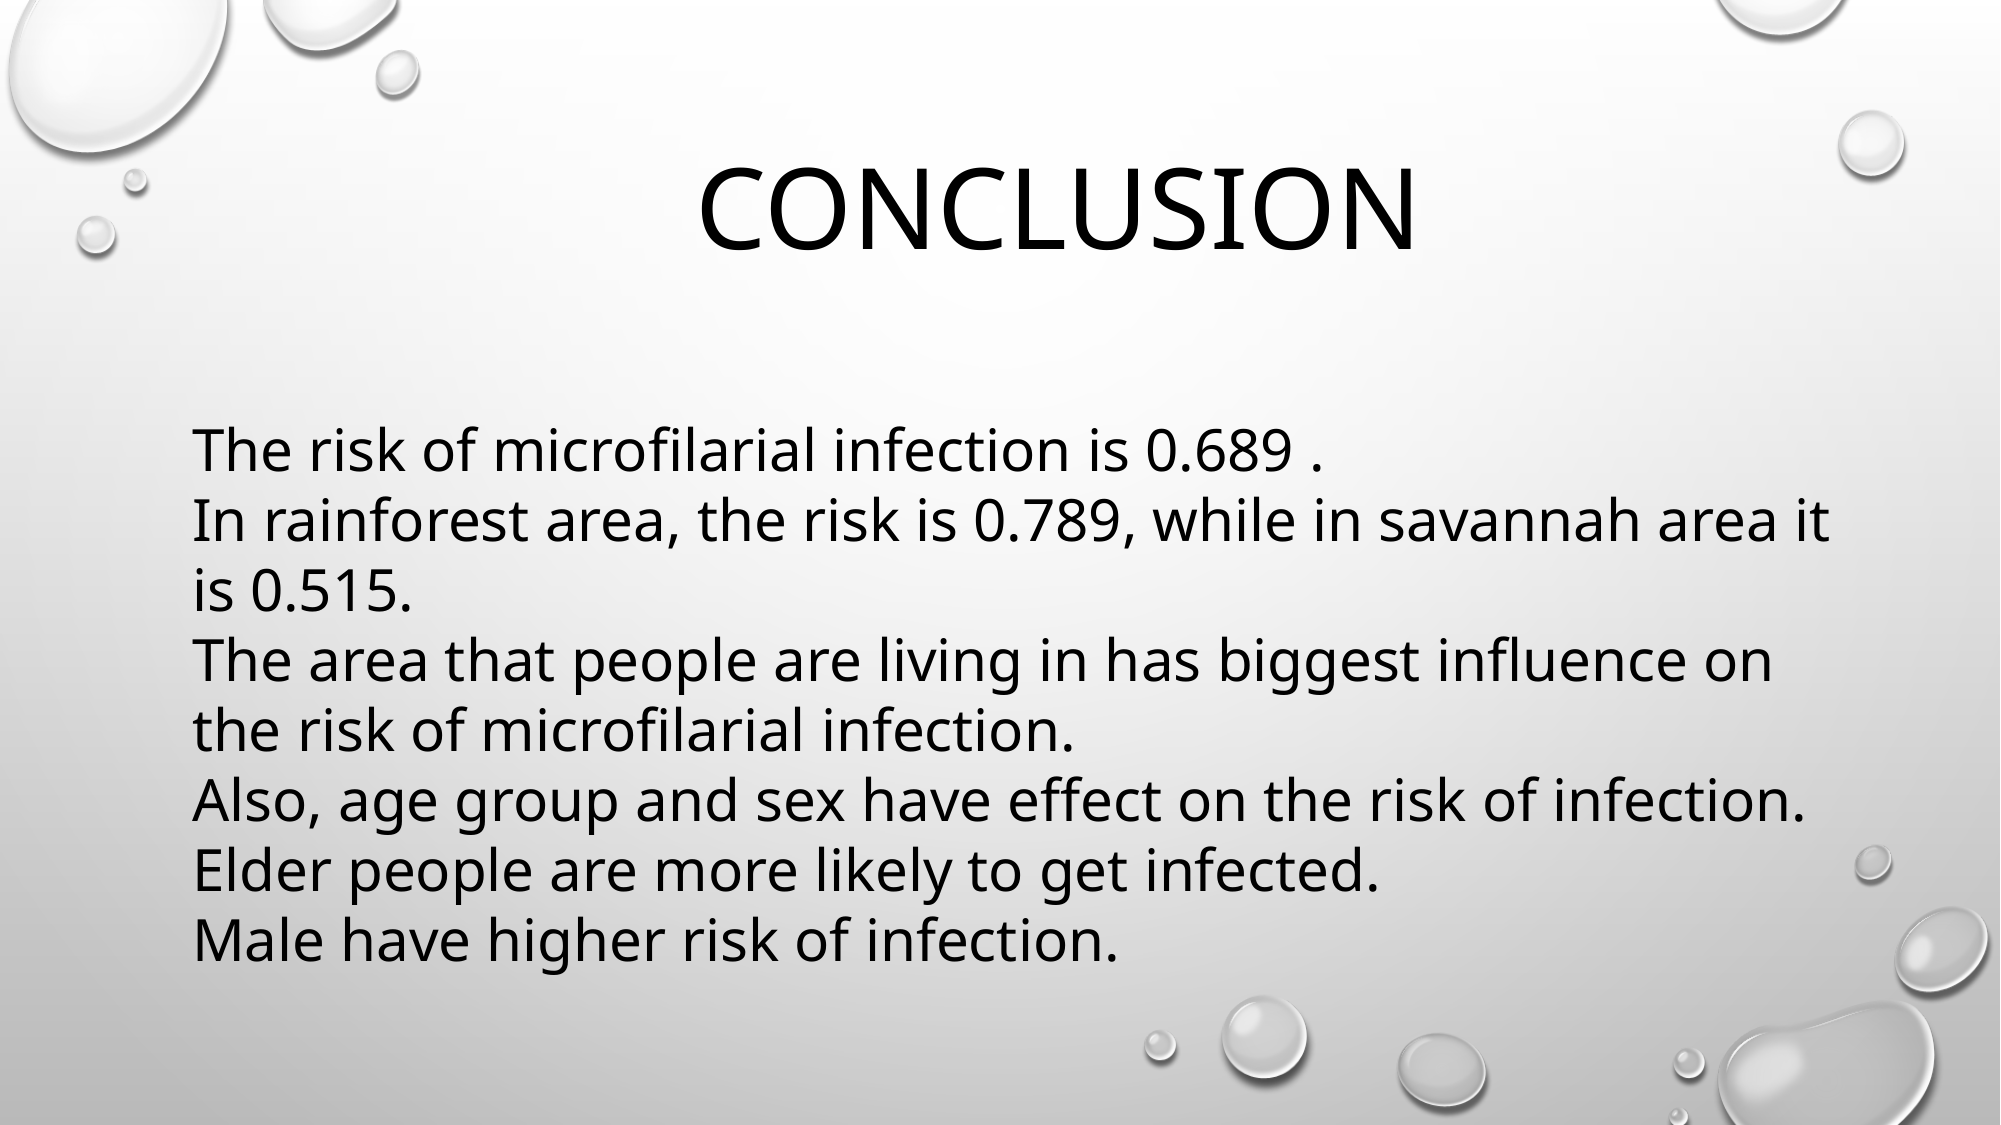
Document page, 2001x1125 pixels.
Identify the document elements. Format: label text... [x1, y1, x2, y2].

text_box The risk of microfilarial infection is 0.689 . In rainforest area, the risk is 0.789, while in savannah area it is 0.515. The area that people are living in has biggest influence on the risk of microfilarial infection. Also, age group and sex have effect on the risk of infection. Elder people are more likely to get infected. Male have higher risk of infection. [177, 405, 1879, 981]
text_box CONCLUSION [680, 129, 1475, 280]
picture [0, 0, 2000, 1125]
